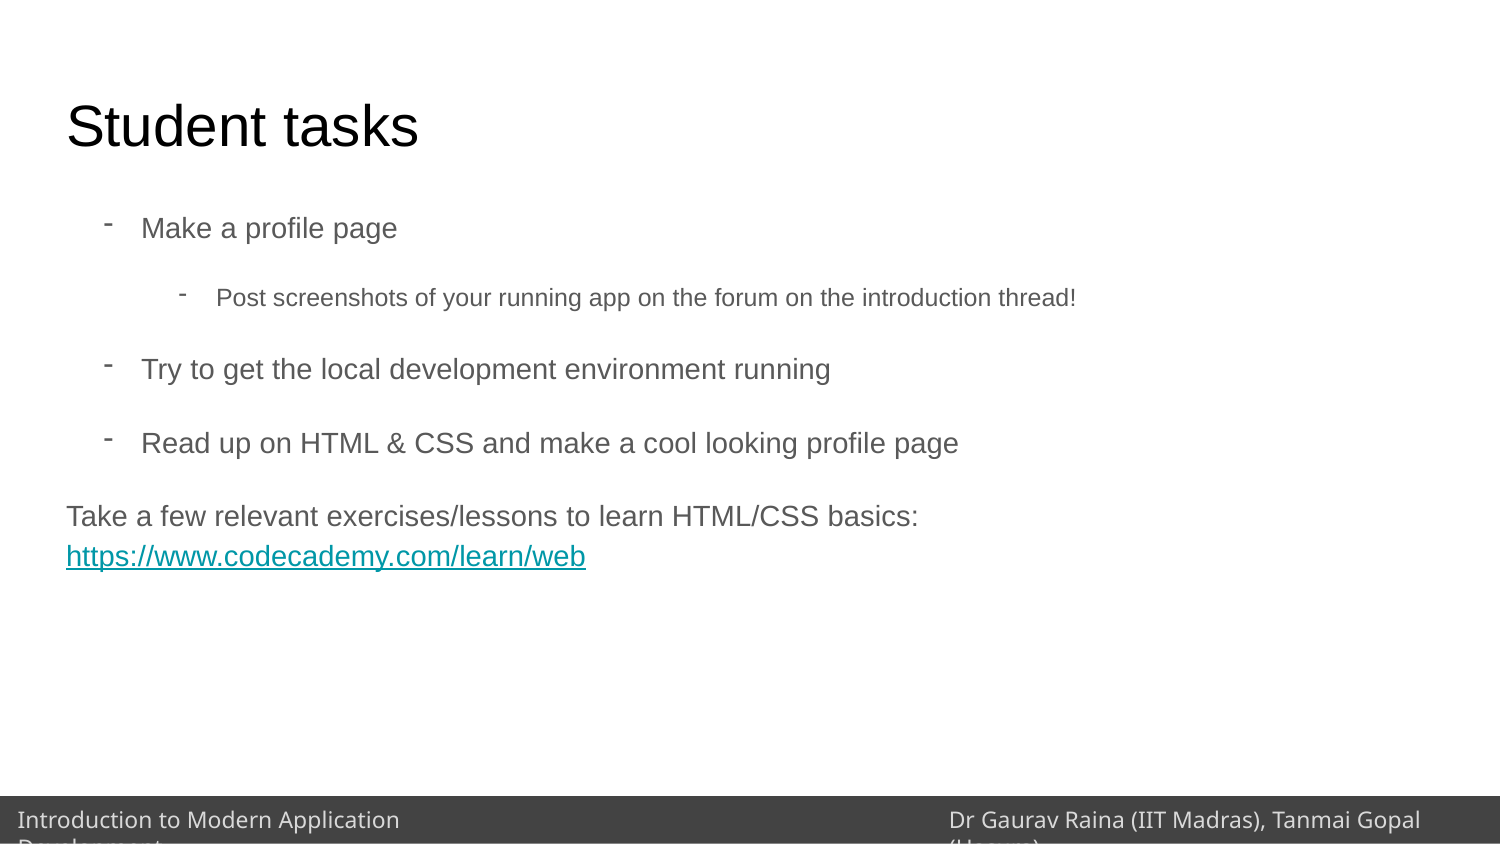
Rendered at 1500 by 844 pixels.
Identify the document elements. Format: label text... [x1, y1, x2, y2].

title Student tasks [51, 72, 1449, 167]
list Make a profile page Post screenshots of your running app on the forum on the introduction thread! Try to get the local development environment running Read up on HTML & CSS and make a cool looking profile page Take a few relevant exercises/lessons to learn HTML/CSS basics: https://www.codecademy.com/learn/web [51, 189, 1449, 750]
